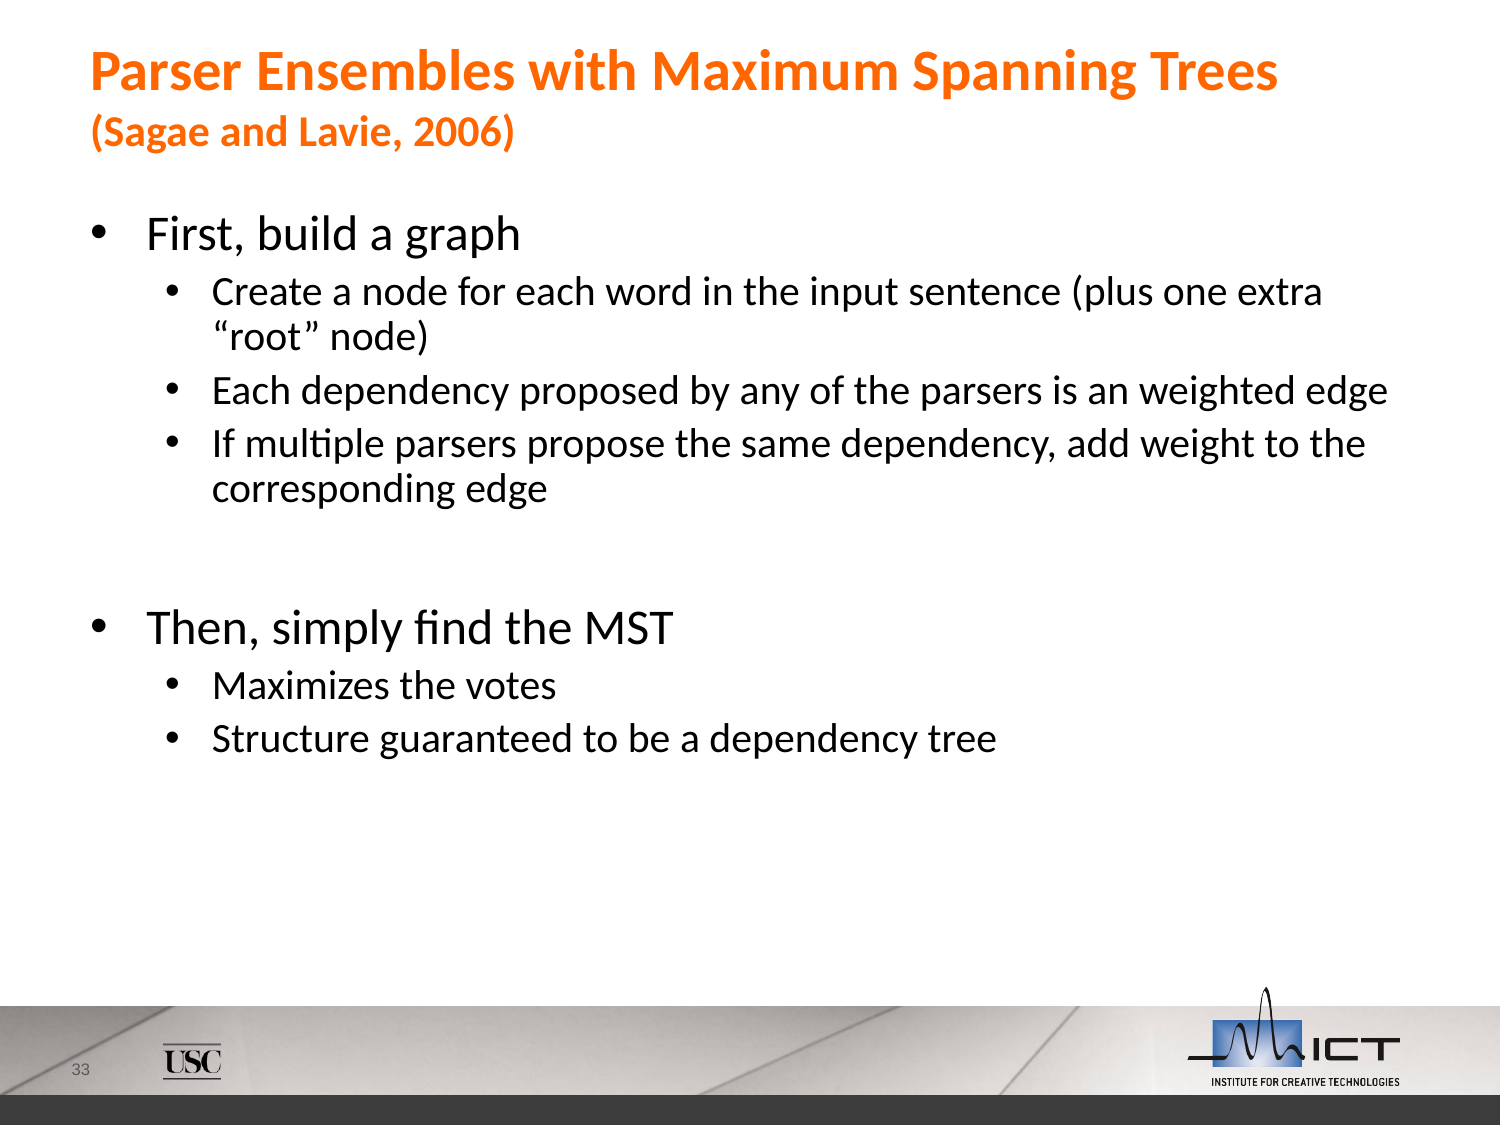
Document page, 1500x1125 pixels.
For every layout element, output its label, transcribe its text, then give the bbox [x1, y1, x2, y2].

picture [0, 987, 1500, 1095]
title Parser Ensembles with Maximum Spanning Trees (Sagae and Lavie, 2006) [75, 0, 1425, 188]
list First, build a graph Create a node for each word in the input sentence (plus one extra “root” node) Each dependency proposed by any of the parsers is an weighted edge If multiple parsers propose the same dependency, add weight to the corresponding edge Then, simply find the MST Maximizes the votes Structure guaranteed to be a dependency tree [75, 200, 1425, 943]
